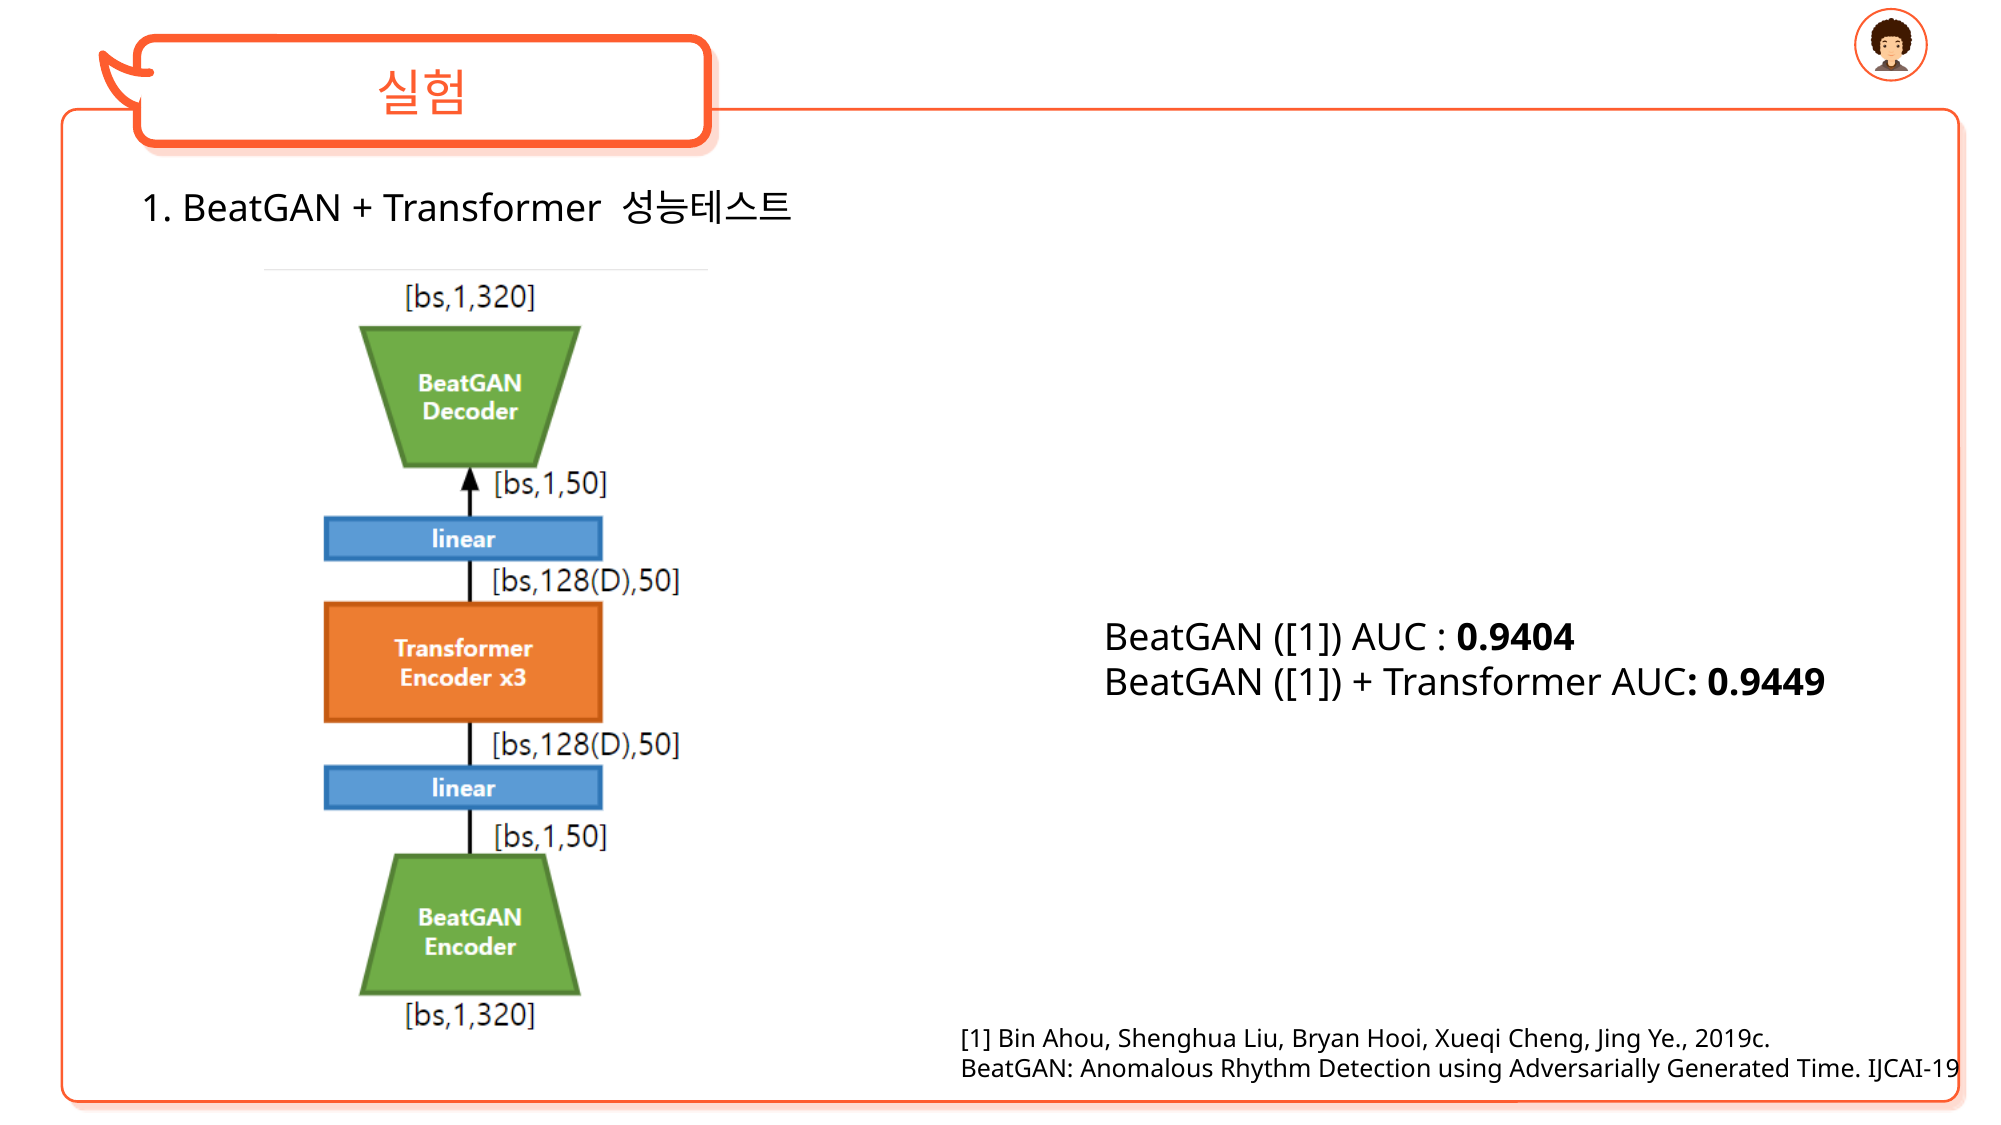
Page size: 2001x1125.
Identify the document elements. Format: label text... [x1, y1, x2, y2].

text_box [1] Bin Ahou, Shenghua Liu, Bryan Hooi, Xueqi Cheng, Jing Ye., 2019c. BeatGAN: Anomalous Rhythm Detection using Adversarially Generated Time. IJCAI-19 [945, 1015, 2000, 1091]
text_box BeatGAN ([1]) AUC : 0.9404 BeatGAN ([1]) + Transformer AUC: 0.9449 [1089, 605, 1885, 711]
text_box [101, 53, 152, 108]
text_box [60, 108, 1960, 1103]
text_box 실험 [135, 37, 709, 145]
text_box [1855, 8, 1927, 81]
picture [264, 269, 708, 1039]
text_box 1. BeatGAN + Transformer 성능테스트 [126, 176, 1000, 236]
